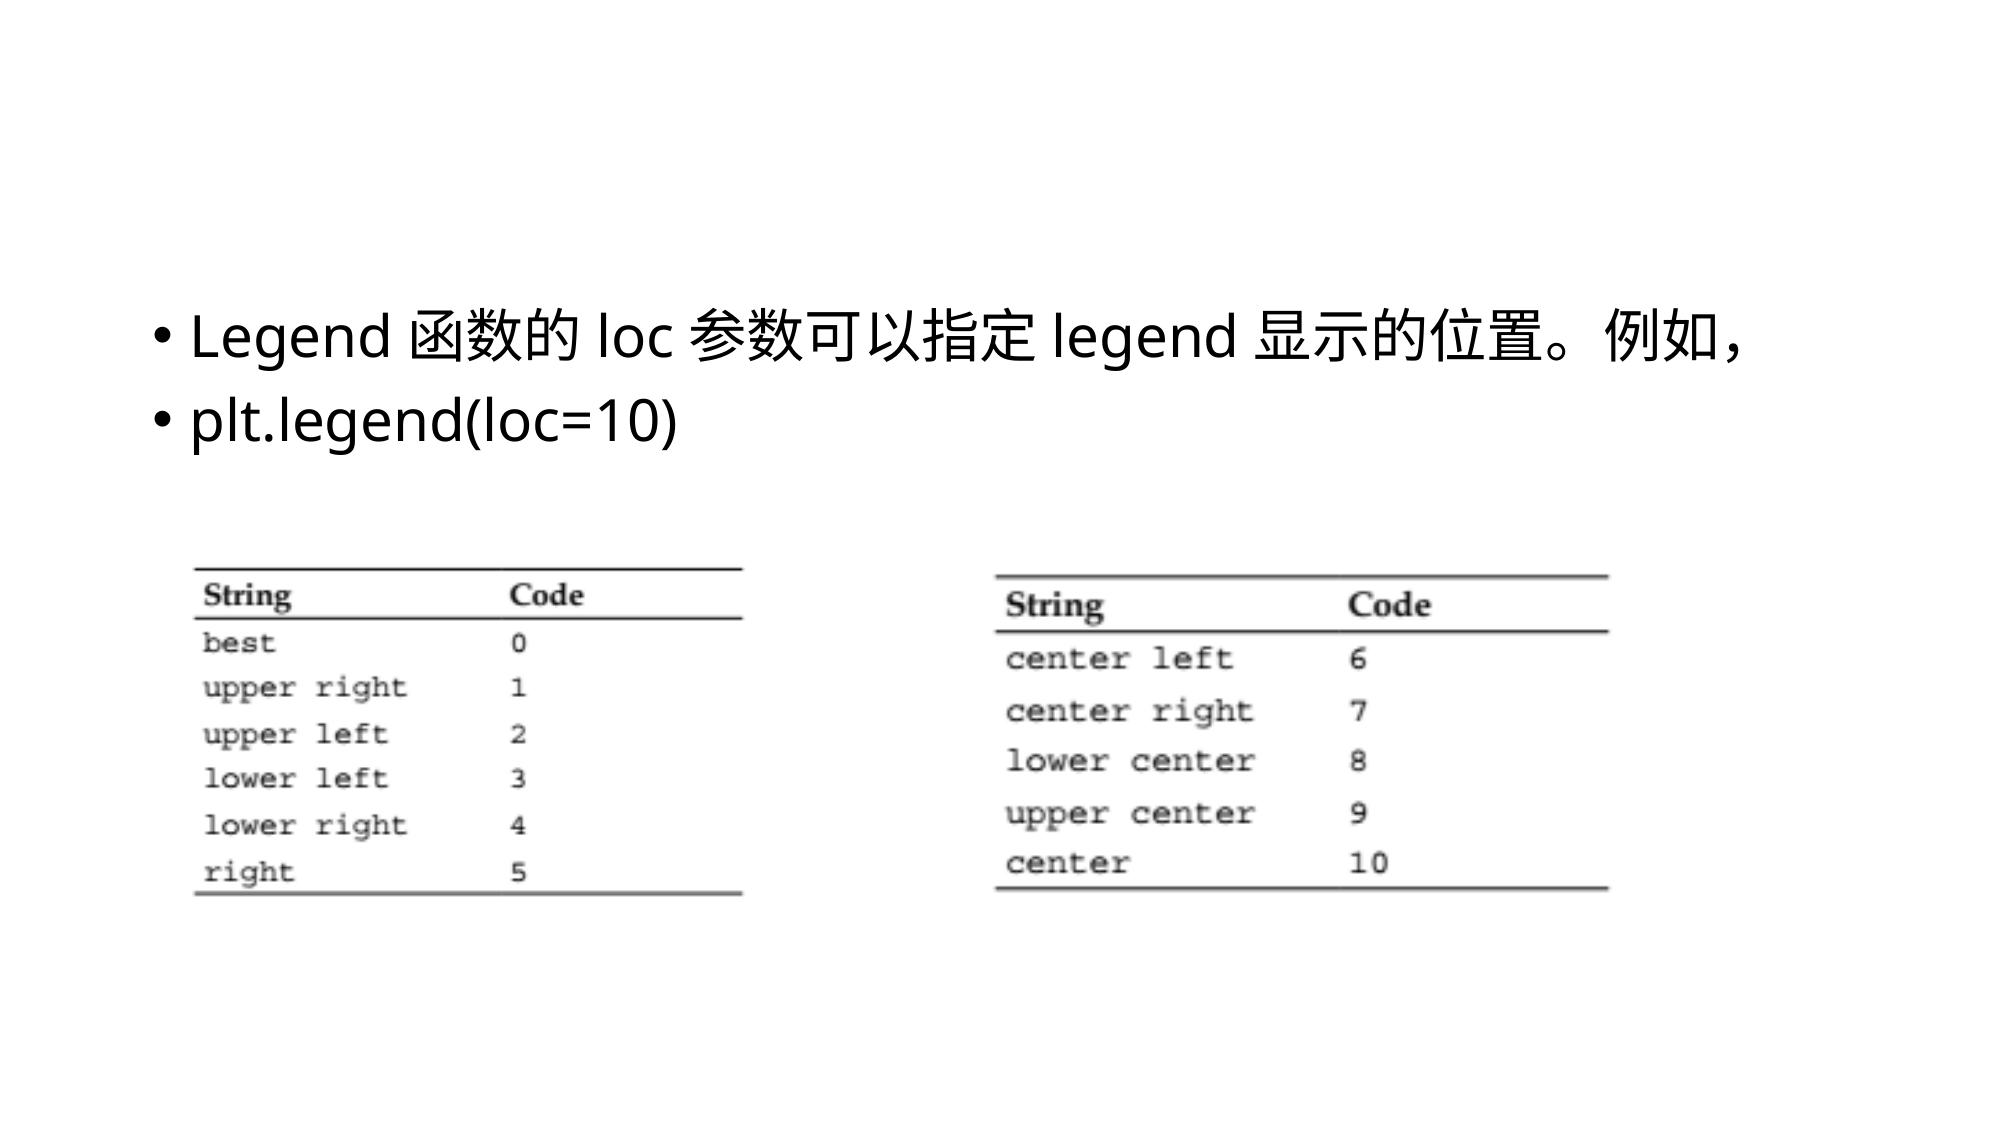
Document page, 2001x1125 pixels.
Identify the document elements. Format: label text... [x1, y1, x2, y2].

picture [986, 559, 1631, 904]
picture [181, 559, 755, 904]
list Legend函数的loc参数可以指定legend显示的位置。例如， plt.legend(loc=10) [137, 299, 1863, 1014]
